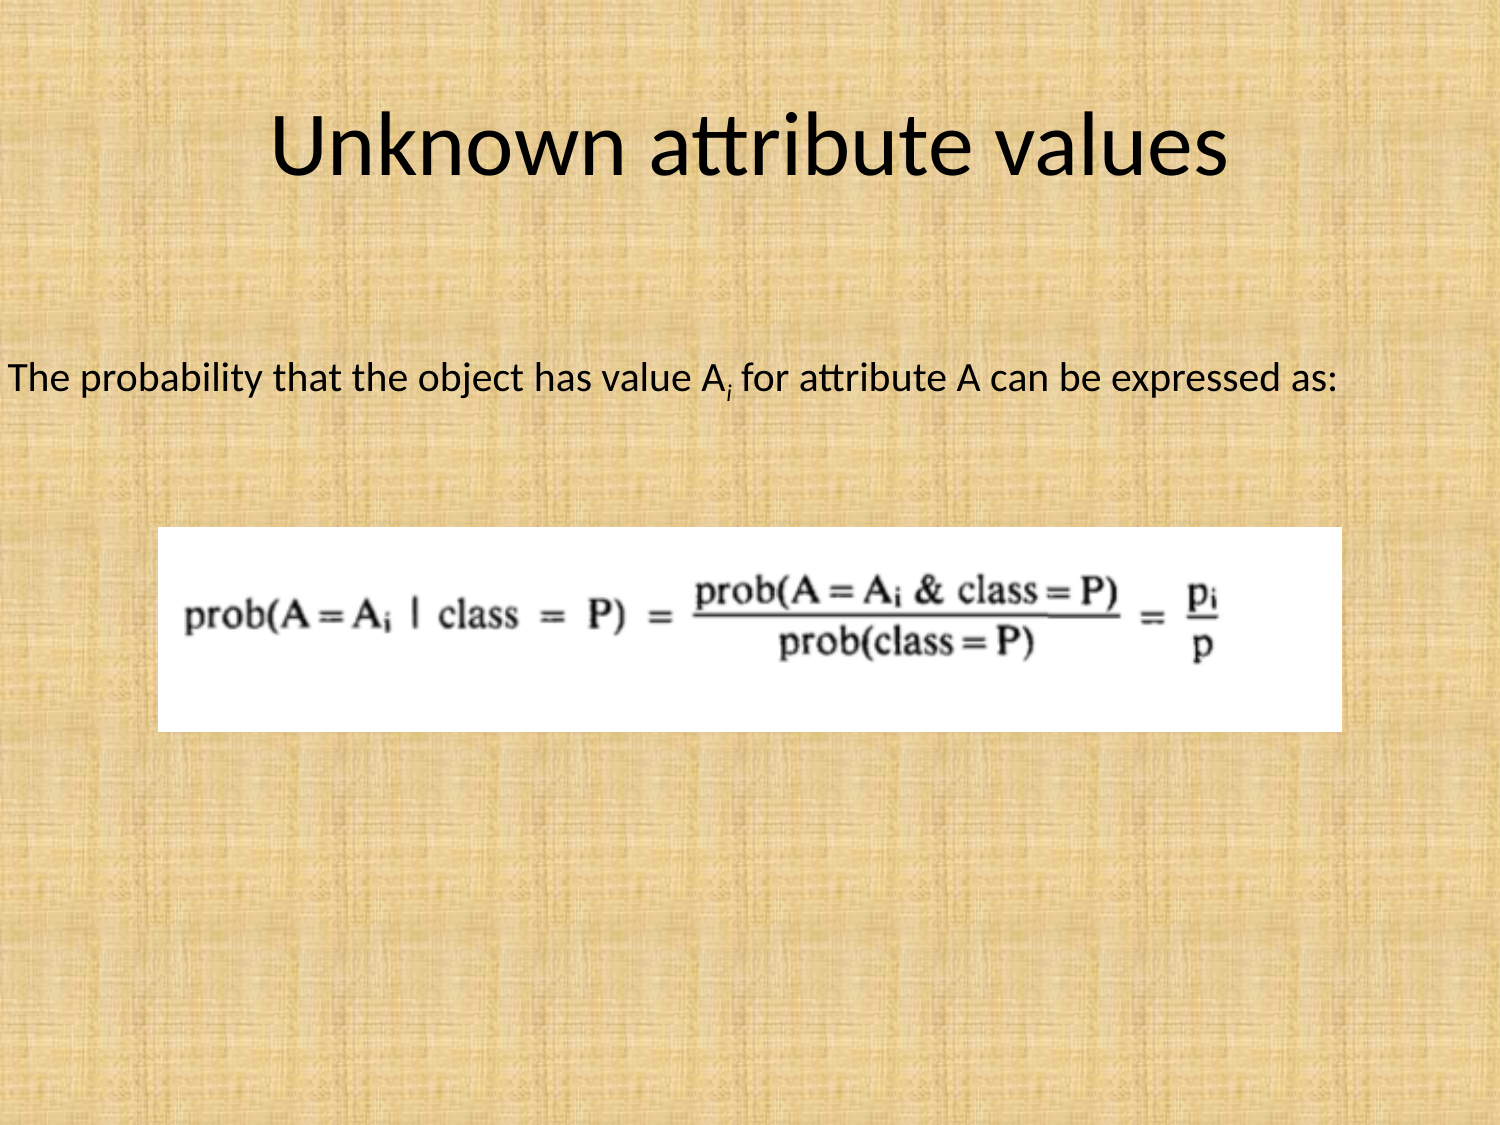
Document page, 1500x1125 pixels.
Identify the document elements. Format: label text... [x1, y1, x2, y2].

text_box The probability that the object has value Ai for attribute A can be expressed as: [0, 342, 1479, 415]
title Unknown attribute values [75, 45, 1425, 233]
picture [0, 0, 1500, 1125]
